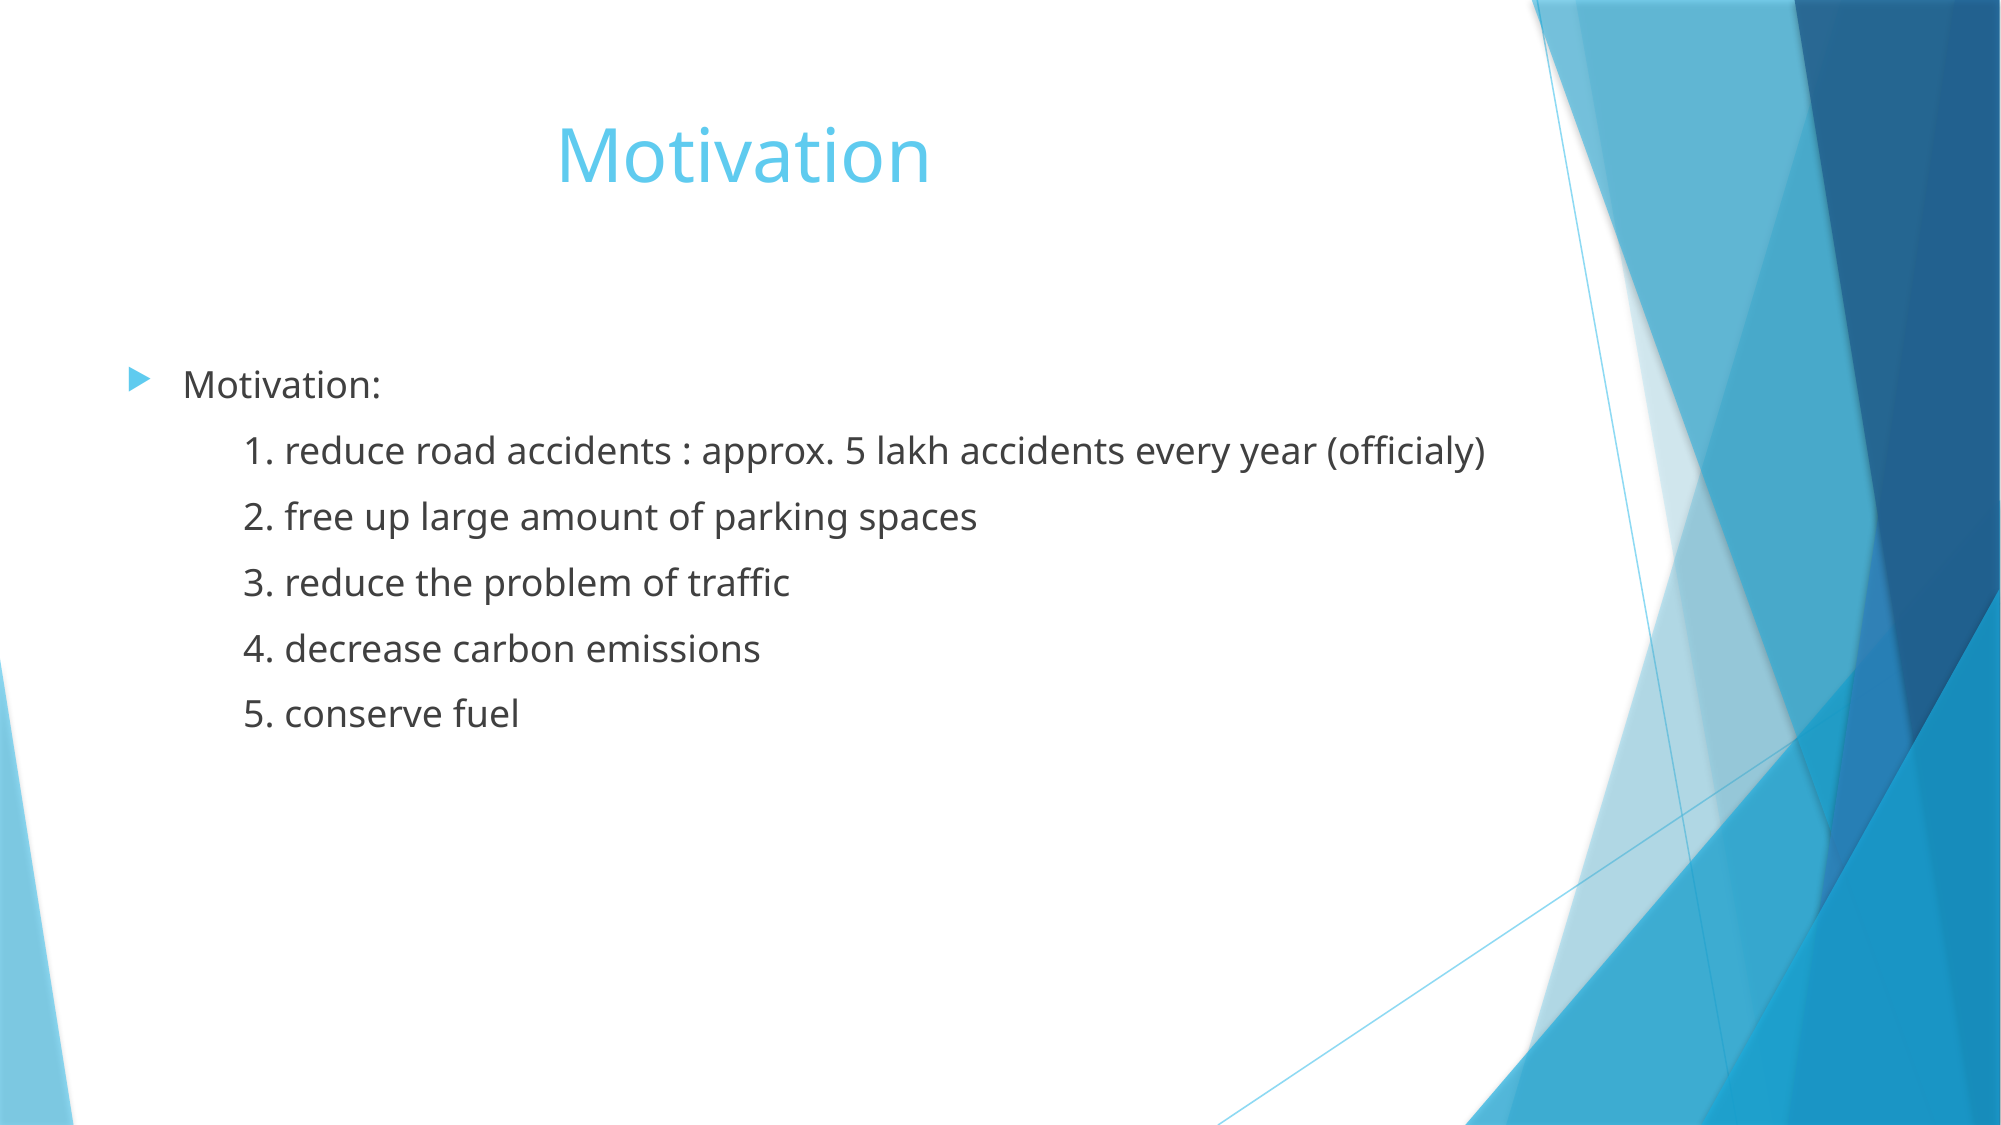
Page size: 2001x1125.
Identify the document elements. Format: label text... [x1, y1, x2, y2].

title Motivation [111, 99, 1522, 220]
list Motivation: 1. reduce road accidents : approx. 5 lakh accidents every year (officialy) 2. free up large amount of parking spaces 3. reduce the problem of traffic 4. decrease carbon emissions 5. conserve fuel [111, 353, 1592, 1097]
